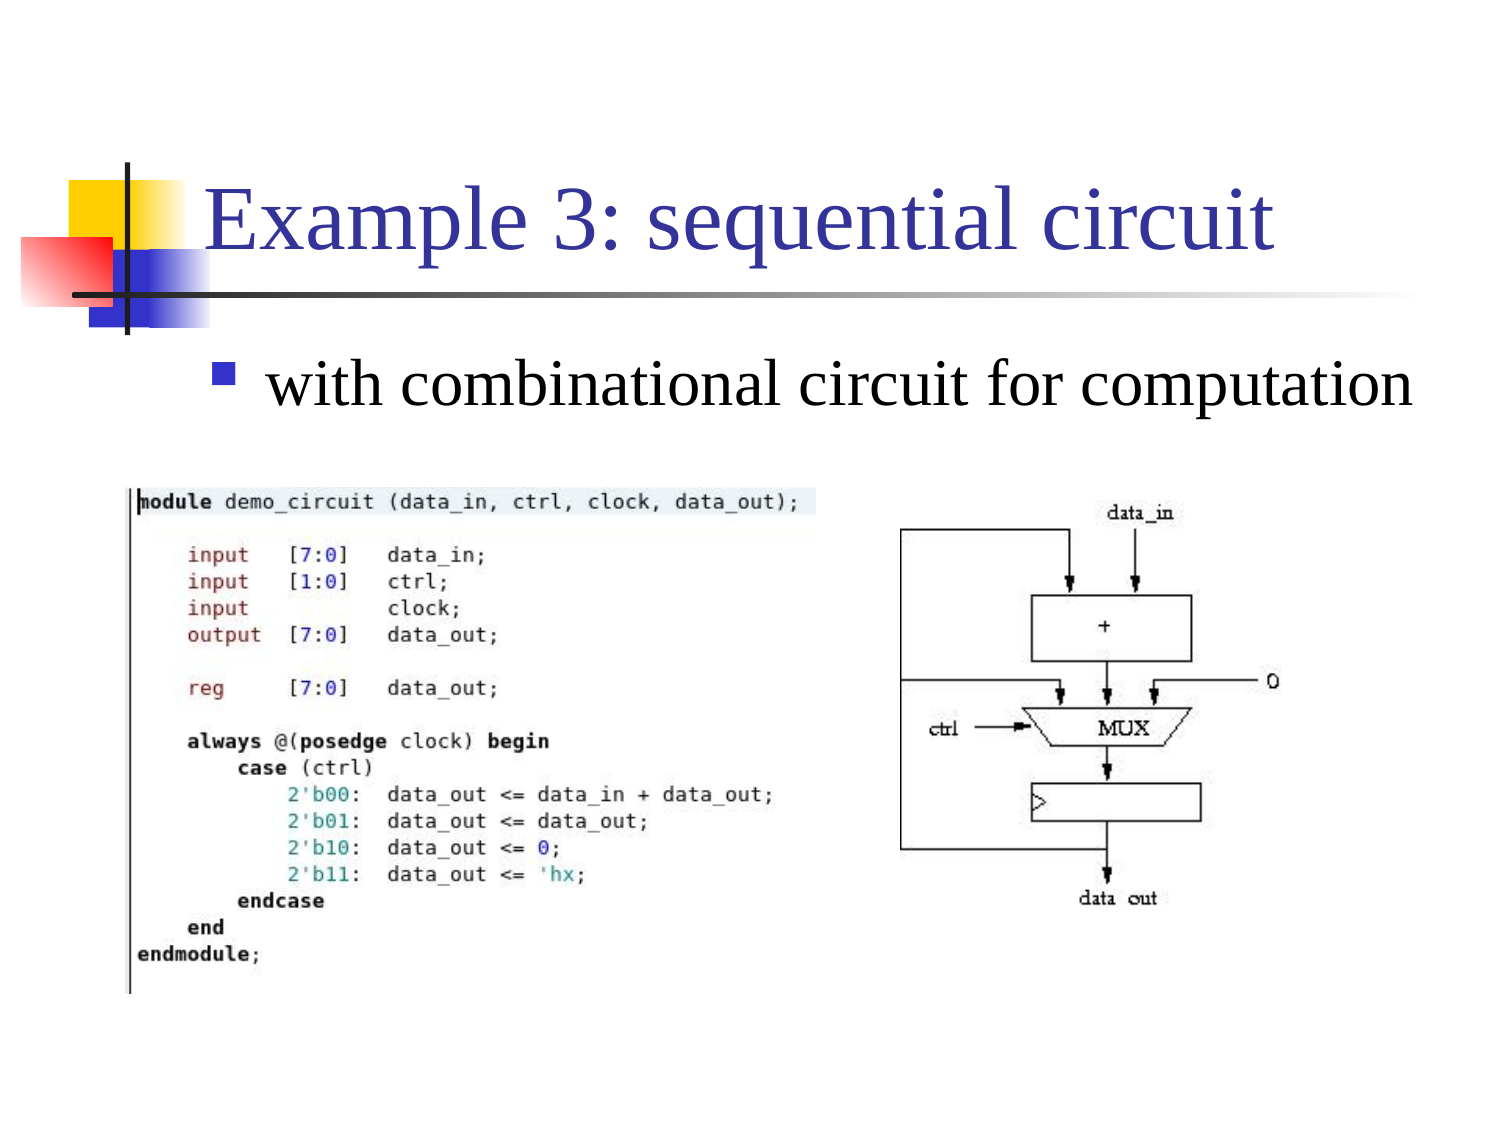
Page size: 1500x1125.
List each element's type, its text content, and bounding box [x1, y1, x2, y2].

title Example 3: sequential circuit [188, 35, 1468, 275]
picture [124, 487, 816, 994]
list with combinational circuit for computation [193, 331, 1469, 438]
picture [899, 499, 1281, 907]
